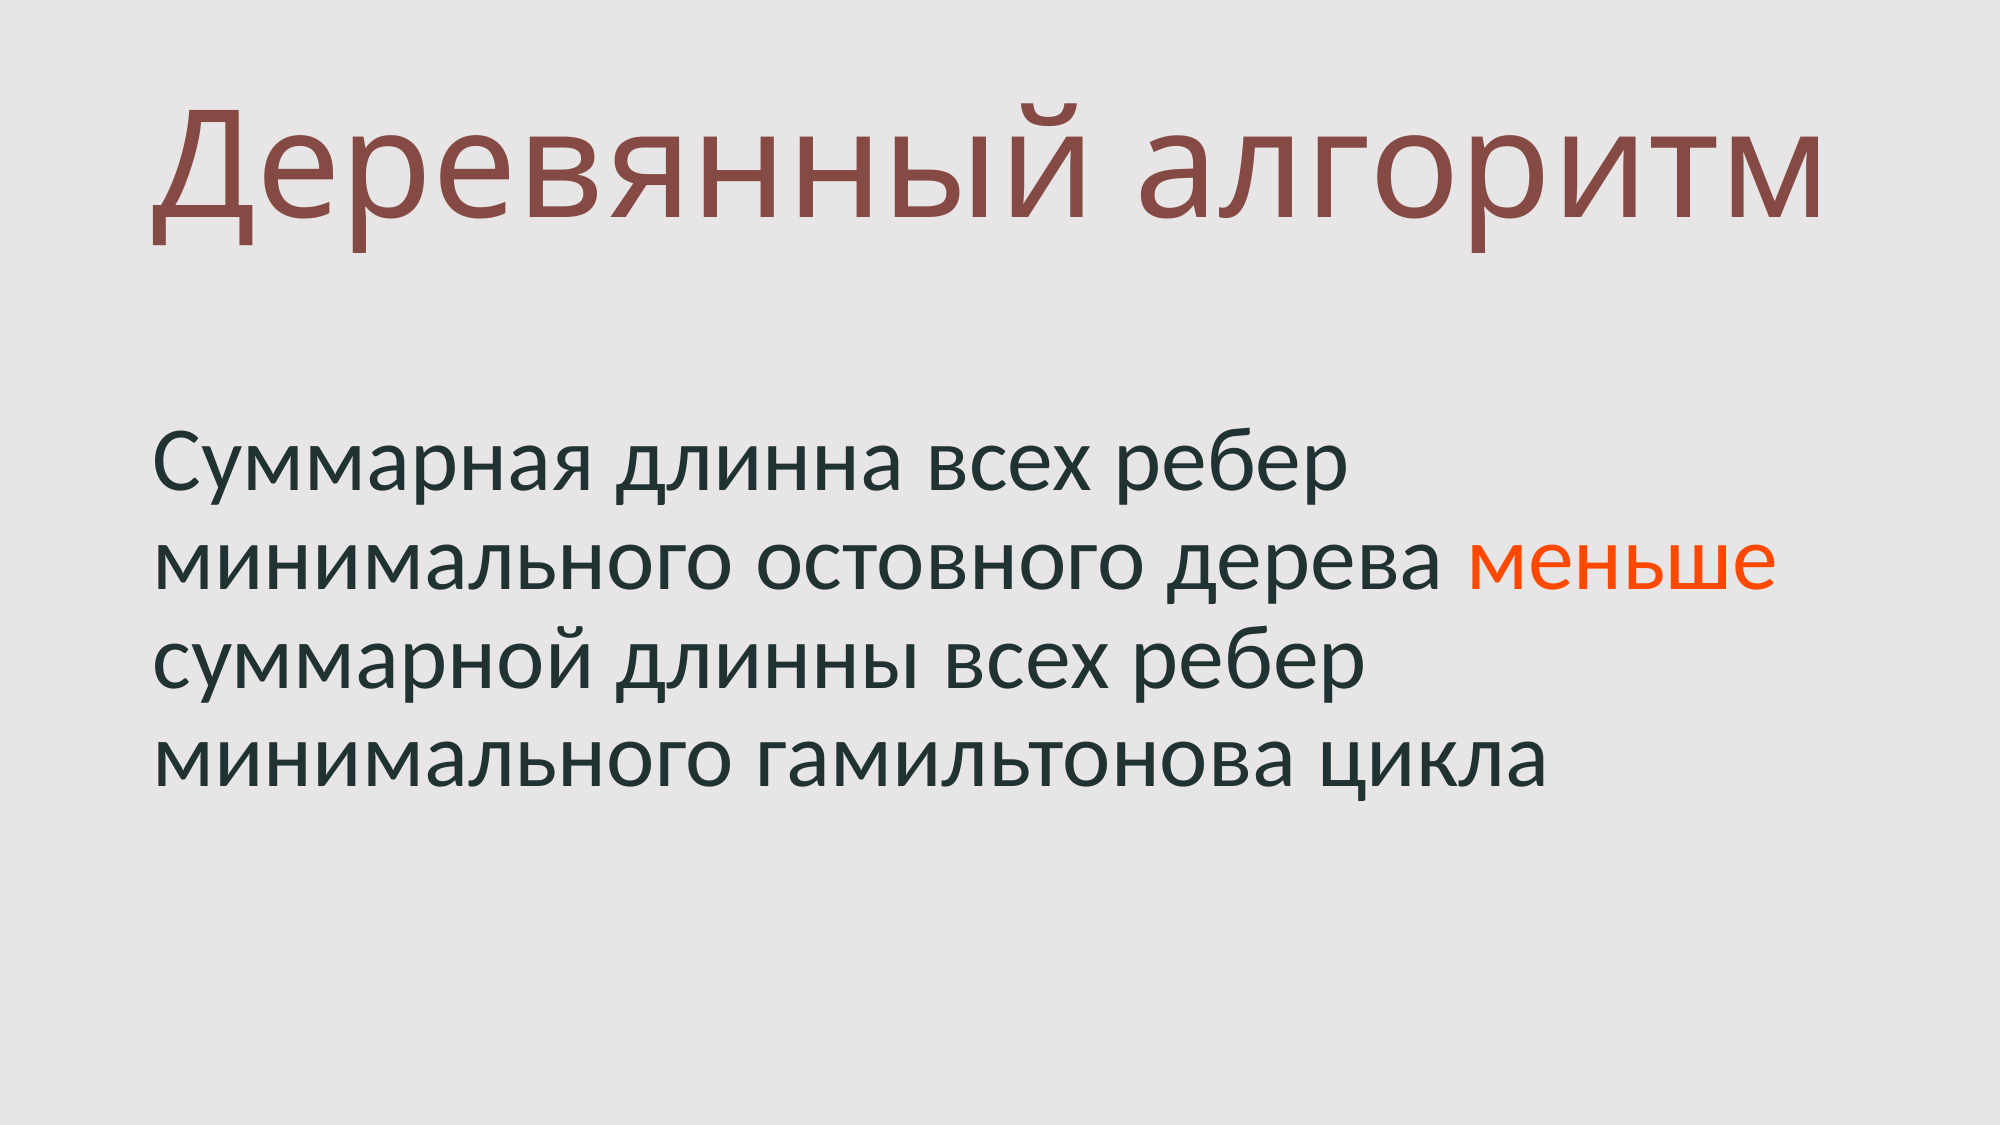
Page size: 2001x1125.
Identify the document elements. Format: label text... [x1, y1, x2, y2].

title Деревянный алгоритм [137, 59, 1863, 278]
list Суммарная длинна всех ребер минимального остовного дерева меньше суммарной длинны всех ребер минимального гамильтонова цикла [137, 403, 1863, 956]
